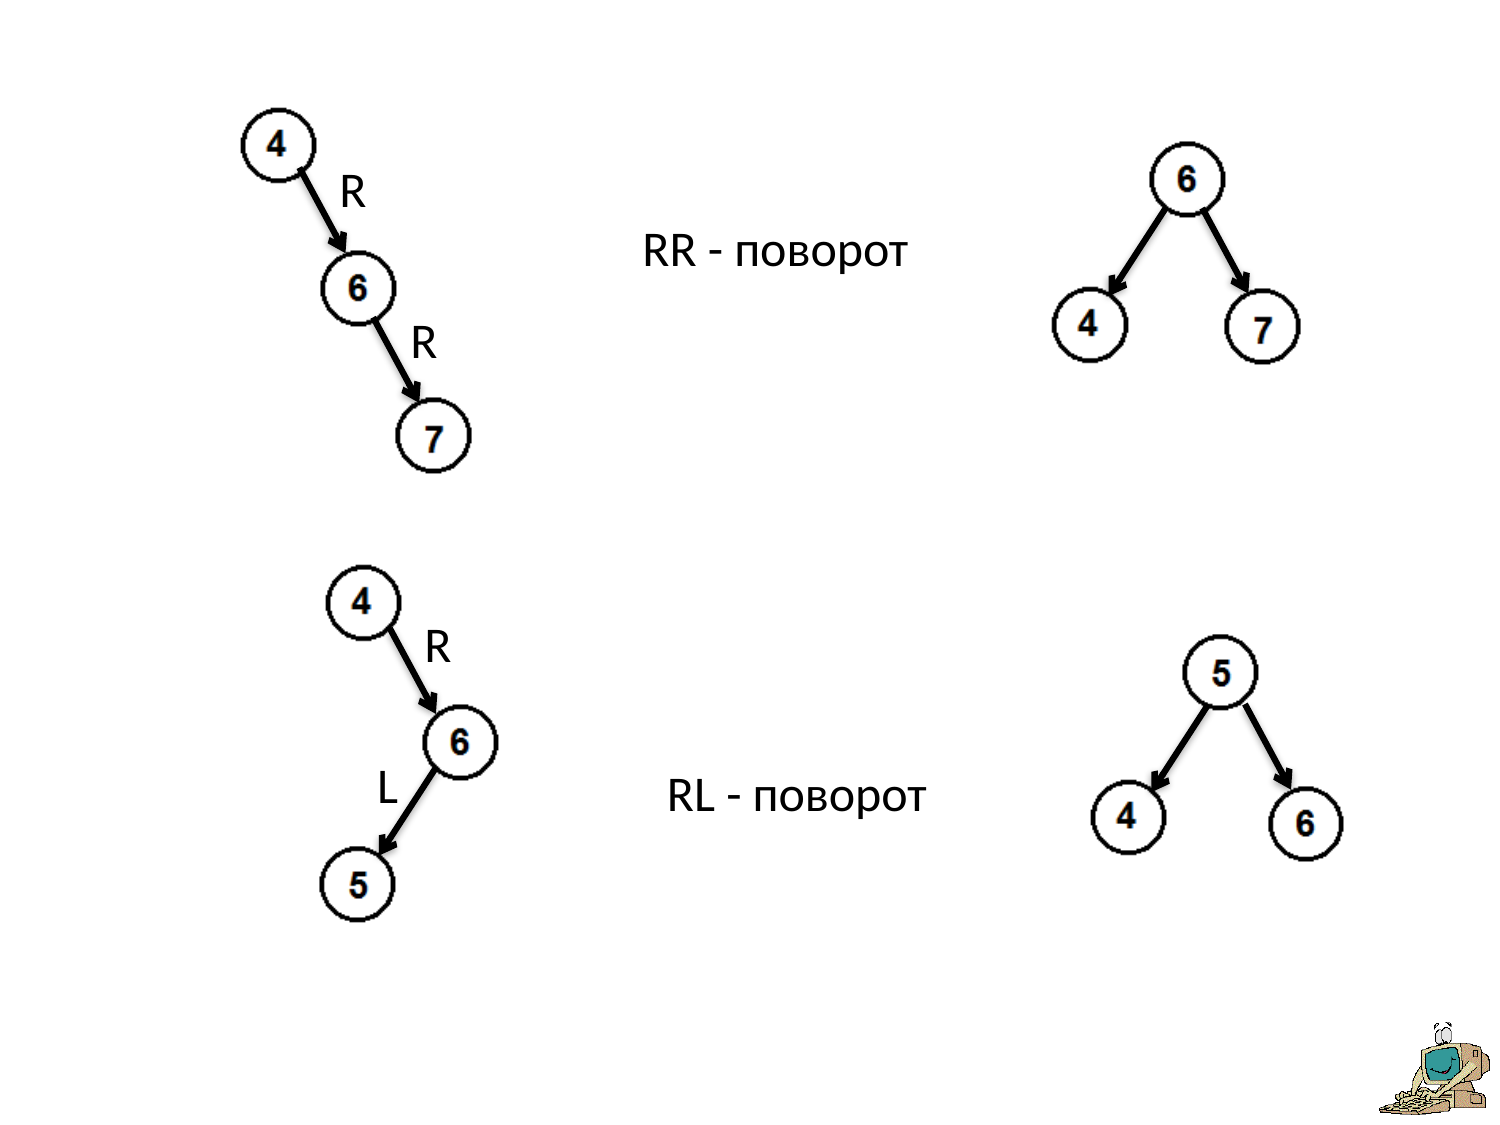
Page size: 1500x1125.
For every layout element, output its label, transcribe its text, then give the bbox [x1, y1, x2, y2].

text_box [1080, 633, 1351, 869]
picture [1364, 1009, 1500, 1125]
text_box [314, 562, 505, 932]
text_box RR - поворот [627, 208, 974, 284]
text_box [1041, 136, 1312, 371]
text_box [229, 104, 483, 481]
text_box RL - поворот [652, 753, 998, 829]
